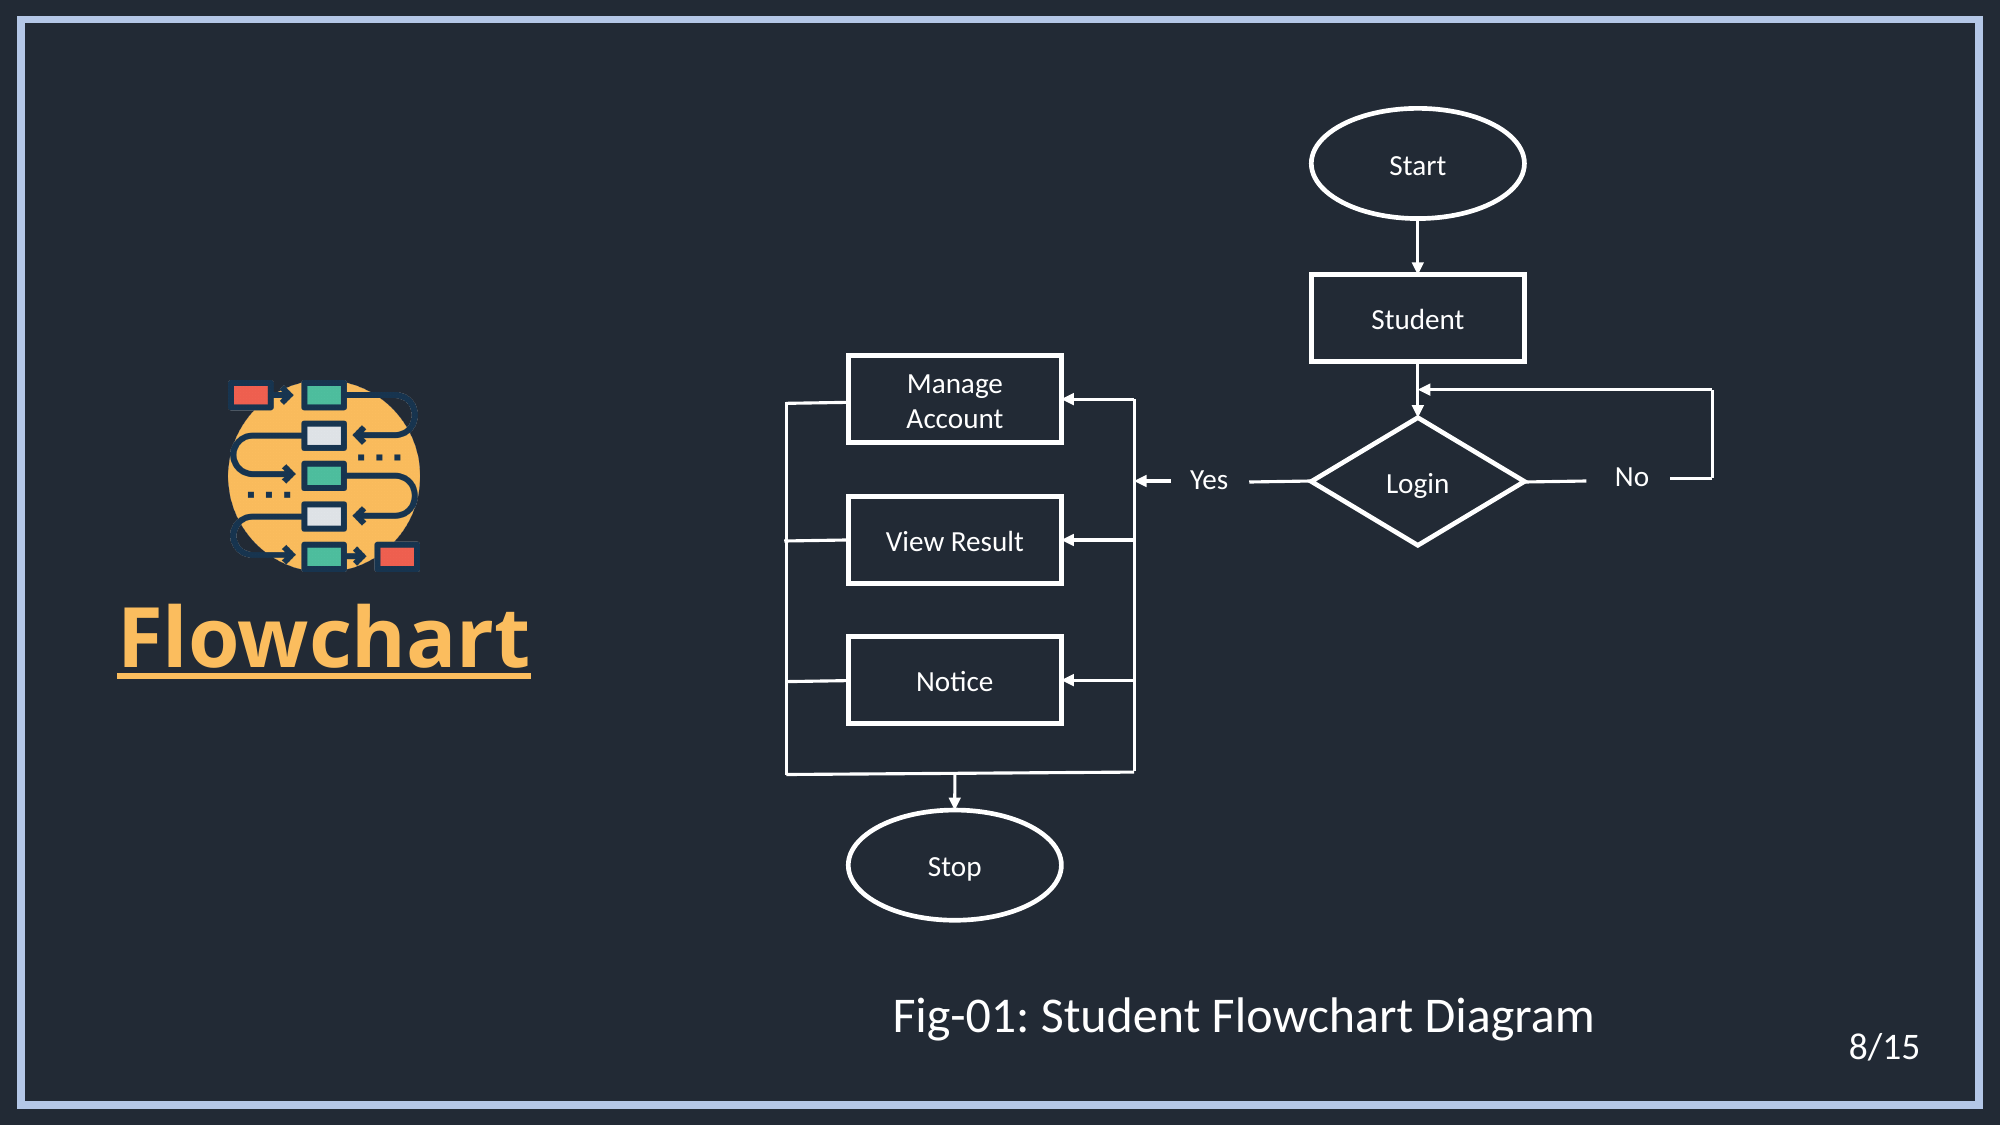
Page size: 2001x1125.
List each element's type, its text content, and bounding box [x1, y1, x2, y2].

text_box [20, 19, 1980, 1106]
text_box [784, 108, 1713, 921]
picture [228, 380, 420, 572]
text_box Fig-01: Student Flowchart Diagram [877, 974, 1611, 1050]
text_box 8/15 [1833, 1014, 1963, 1075]
